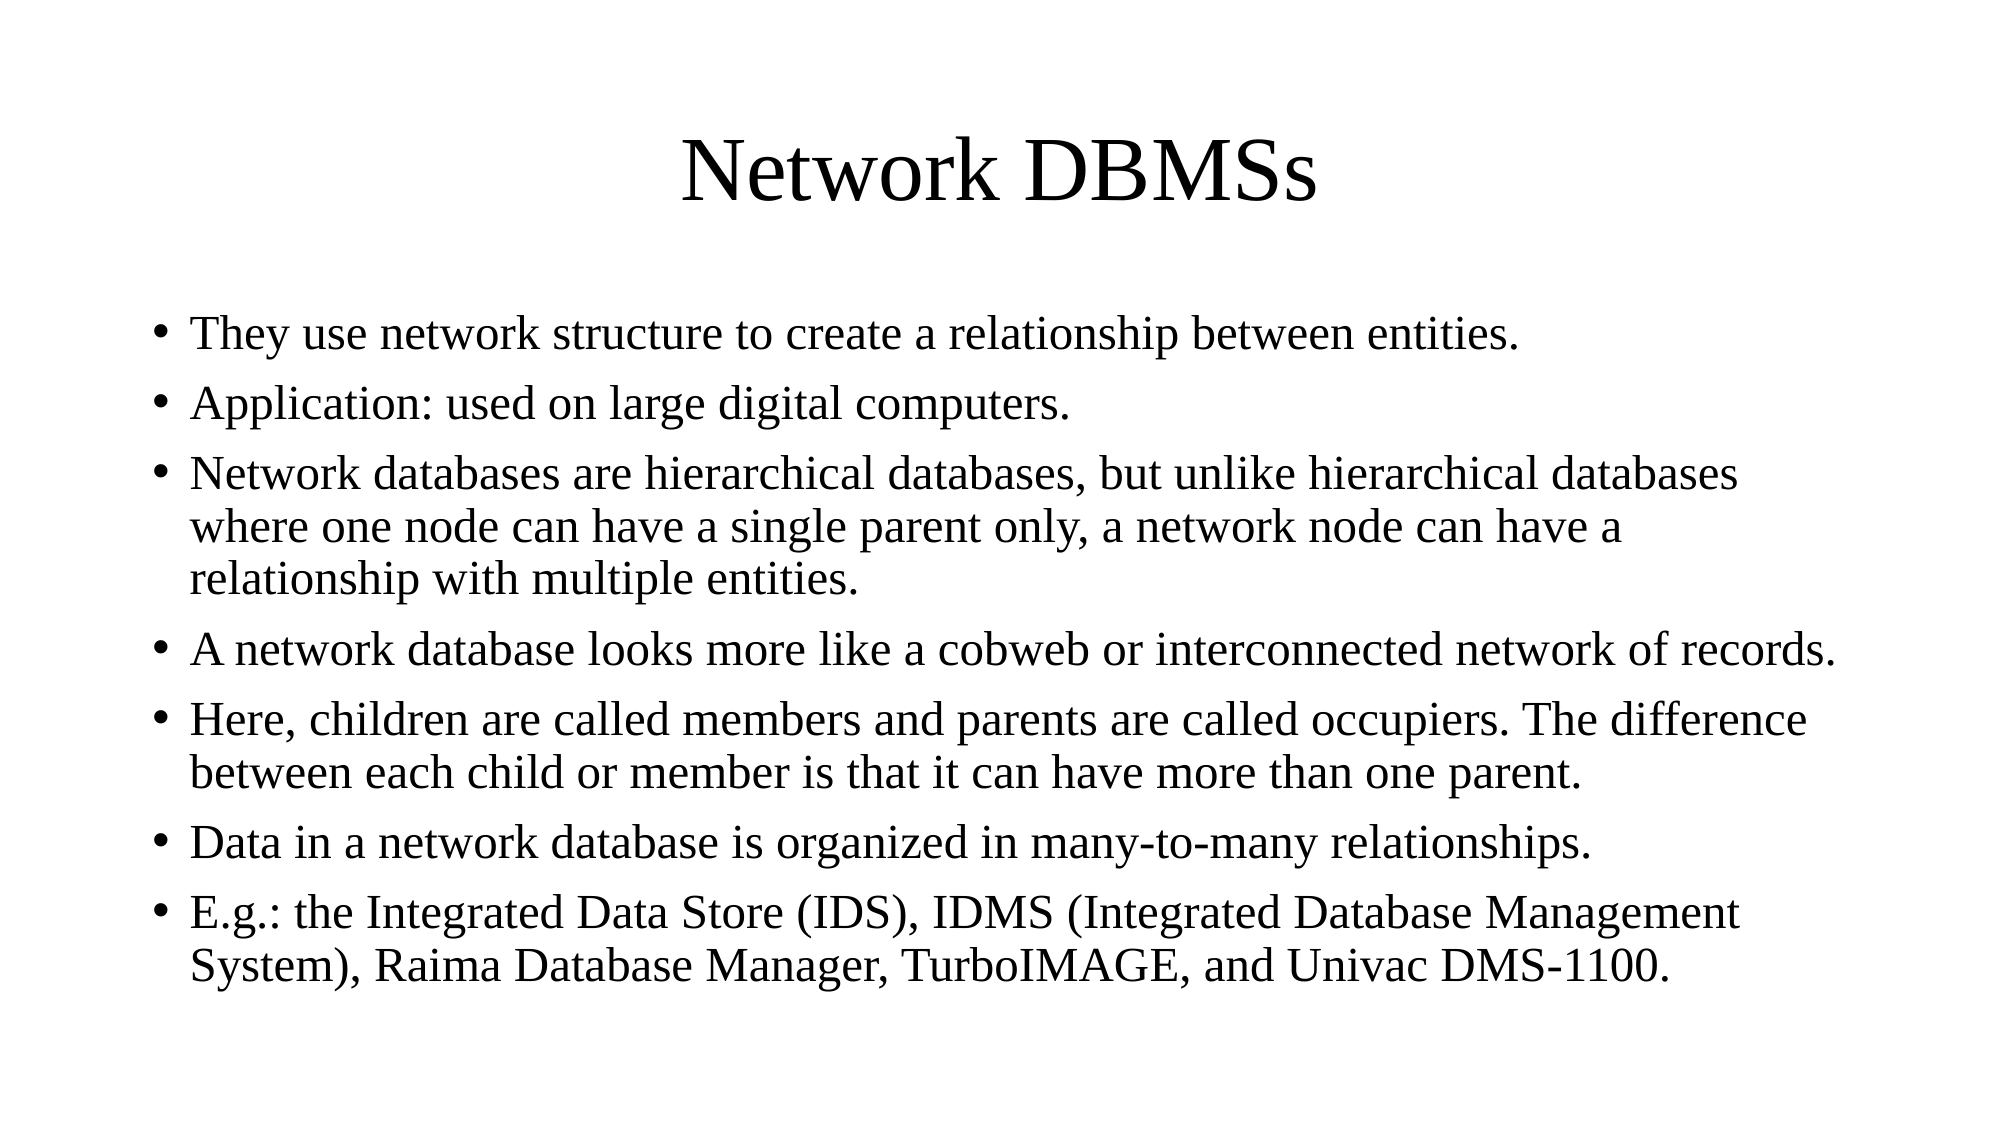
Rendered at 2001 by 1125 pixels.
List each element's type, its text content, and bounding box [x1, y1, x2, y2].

title Network DBMSs [137, 62, 1863, 280]
list They use network structure to create a relationship between entities. Application: used on large digital computers. Network databases are hierarchical databases, but unlike hierarchical databases where one node can have a single parent only, a network node can have a relationship with multiple entities. A network database looks more like a cobweb or interconnected network of records. Here, children are called members and parents are called occupiers. The difference between each child or member is that it can have more than one parent. Data in a network database is organized in many-to-many relationships. E.g.: the Integrated Data Store (IDS), IDMS (Integrated Database Management System), Raima Database Manager, TurboIMAGE, and Univac DMS-1100. [137, 299, 1863, 1014]
